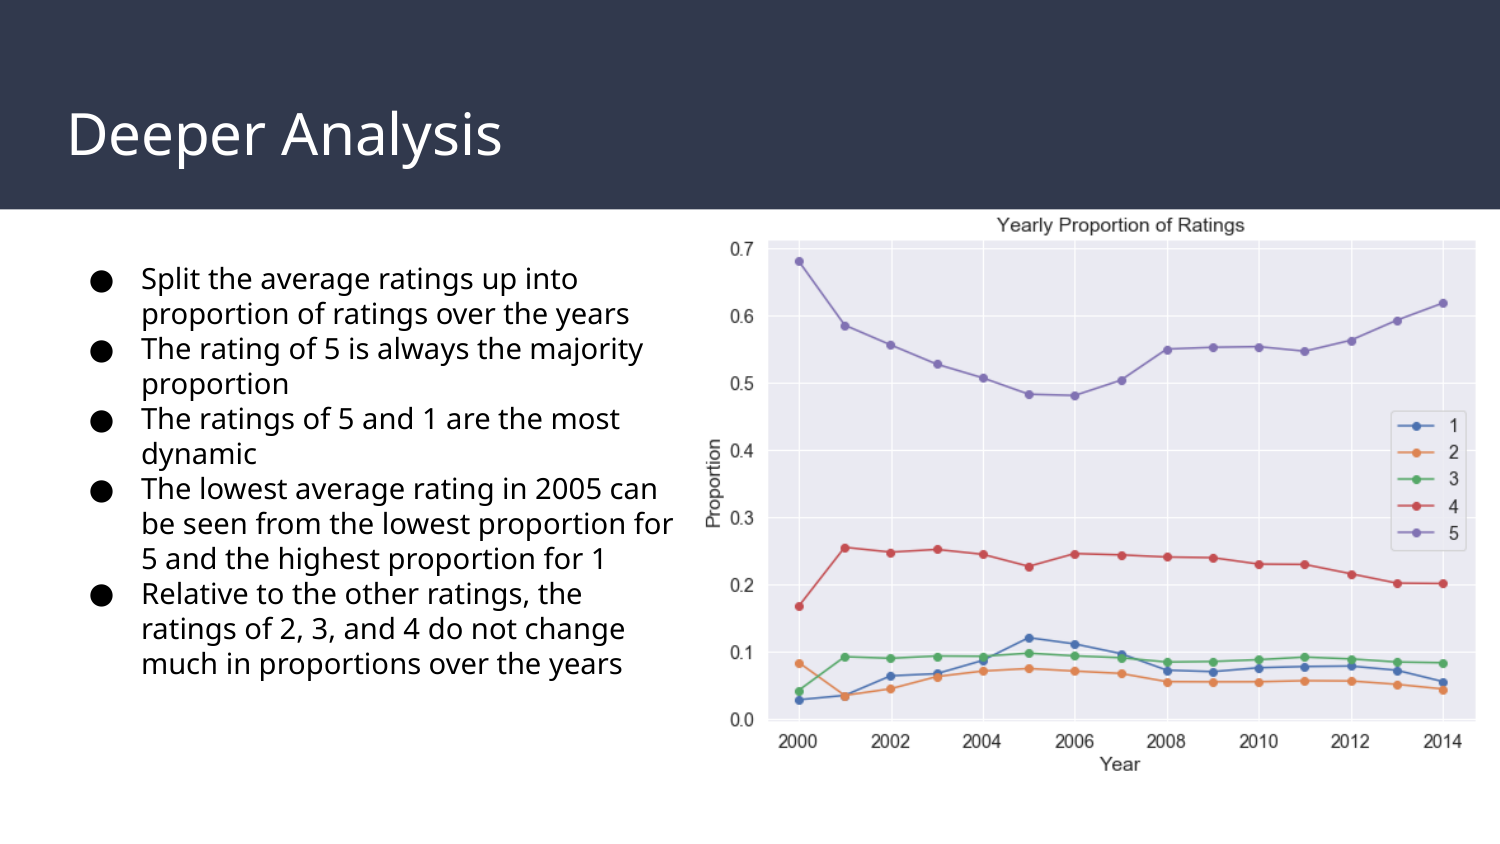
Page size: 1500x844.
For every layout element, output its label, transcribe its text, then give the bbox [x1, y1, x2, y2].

text_box Split the average ratings up into proportion of ratings over the years The rating of 5 is always the majority proportion The ratings of 5 and 1 are the most dynamic The lowest average rating in 2005 can be seen from the lowest proportion for 5 and the highest proportion for 1 Relative to the other ratings, the ratings of 2, 3, and 4 do not change much in proportions over the years [51, 245, 695, 776]
picture [701, 213, 1491, 777]
title Deeper Analysis [51, 82, 1449, 185]
